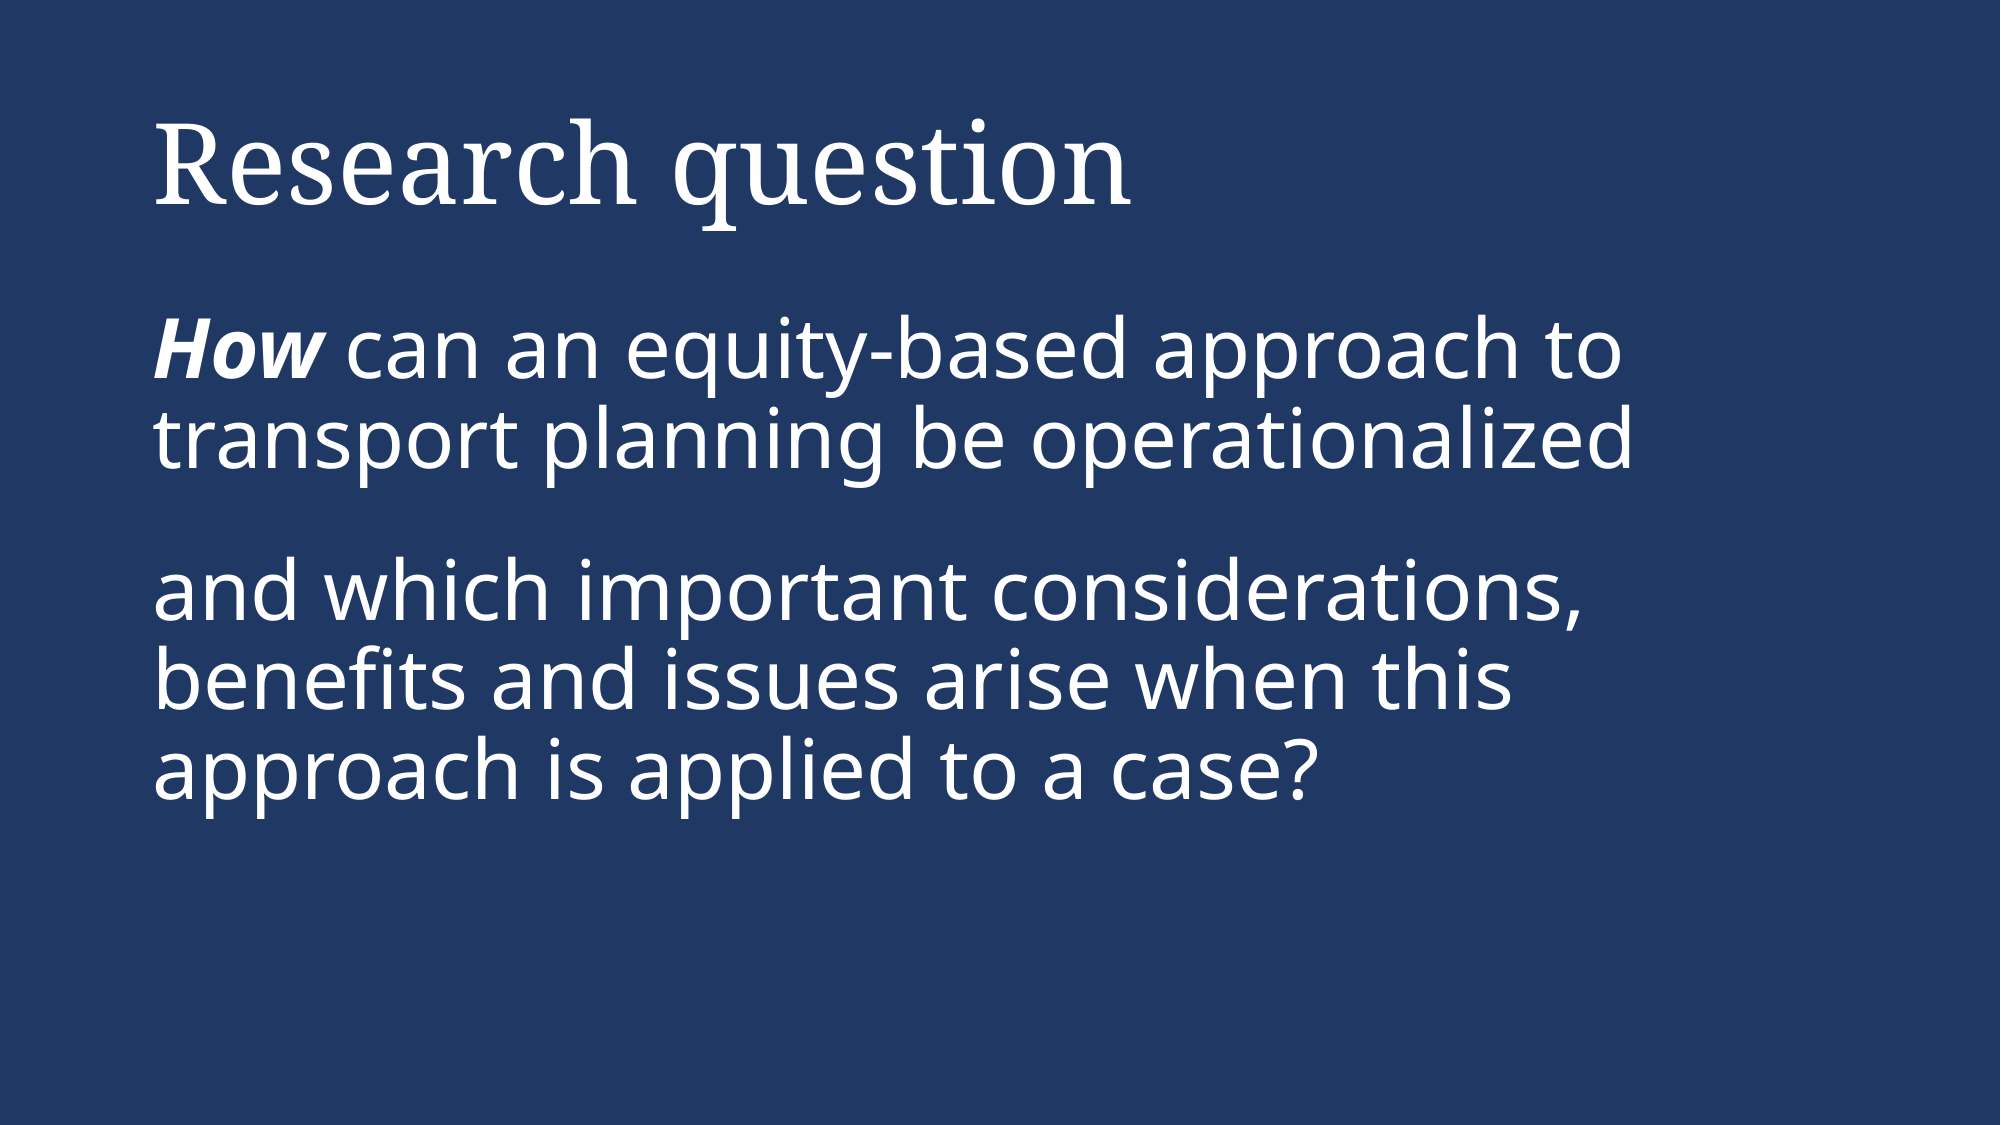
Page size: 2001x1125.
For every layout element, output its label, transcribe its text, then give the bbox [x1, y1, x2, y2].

list How can an equity-based approach to transport planning be operationalized and which important considerations, benefits and issues arise when this approach is applied to a case? [137, 299, 1863, 1014]
title Research question [137, 59, 1863, 278]
